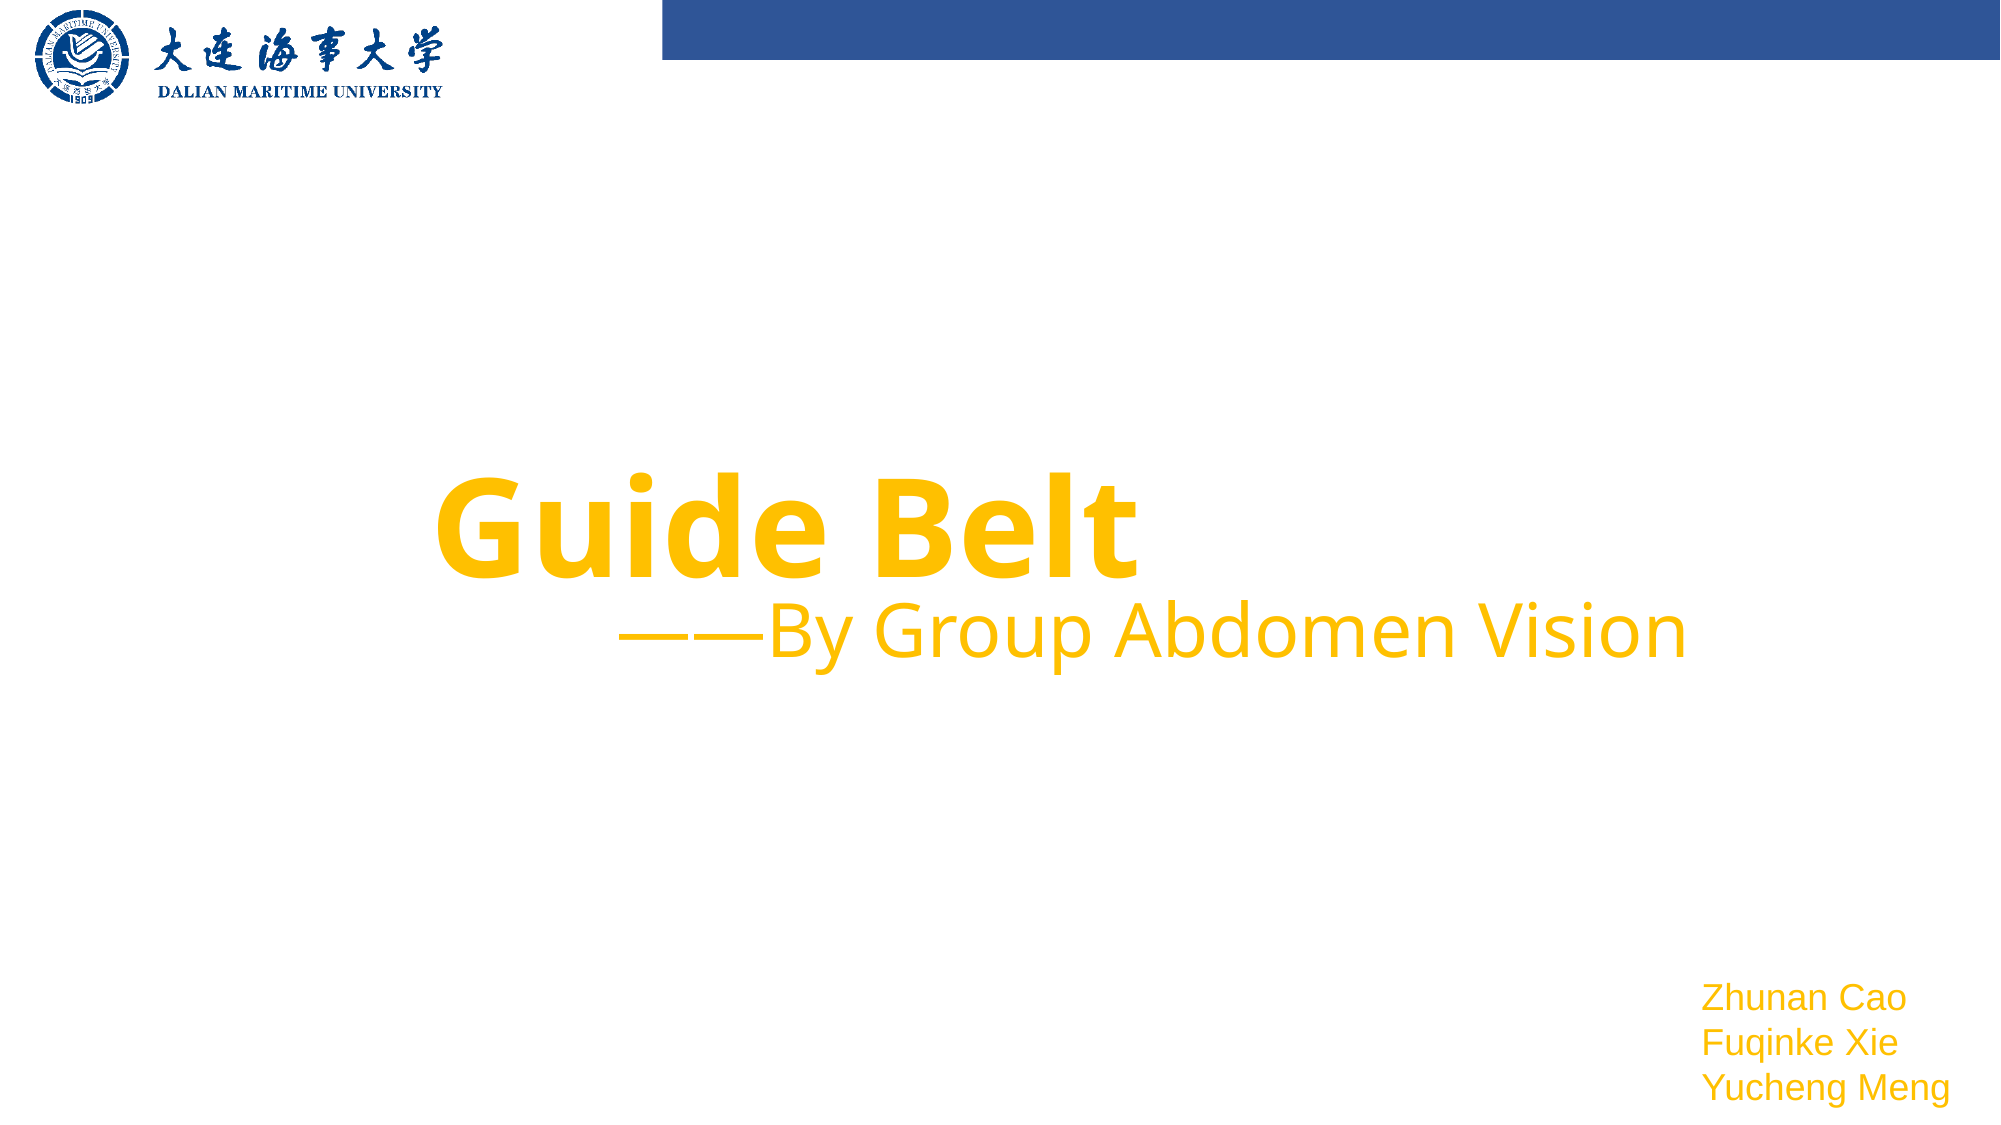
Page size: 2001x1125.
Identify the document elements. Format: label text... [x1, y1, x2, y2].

subtitle ——By Group Abdomen Vision [493, 584, 1813, 707]
picture [0, 0, 498, 249]
title Guide Belt [36, 223, 1537, 616]
text_box Zhunan Cao Fuqinke Xie Yucheng Meng [1686, 965, 2000, 1125]
